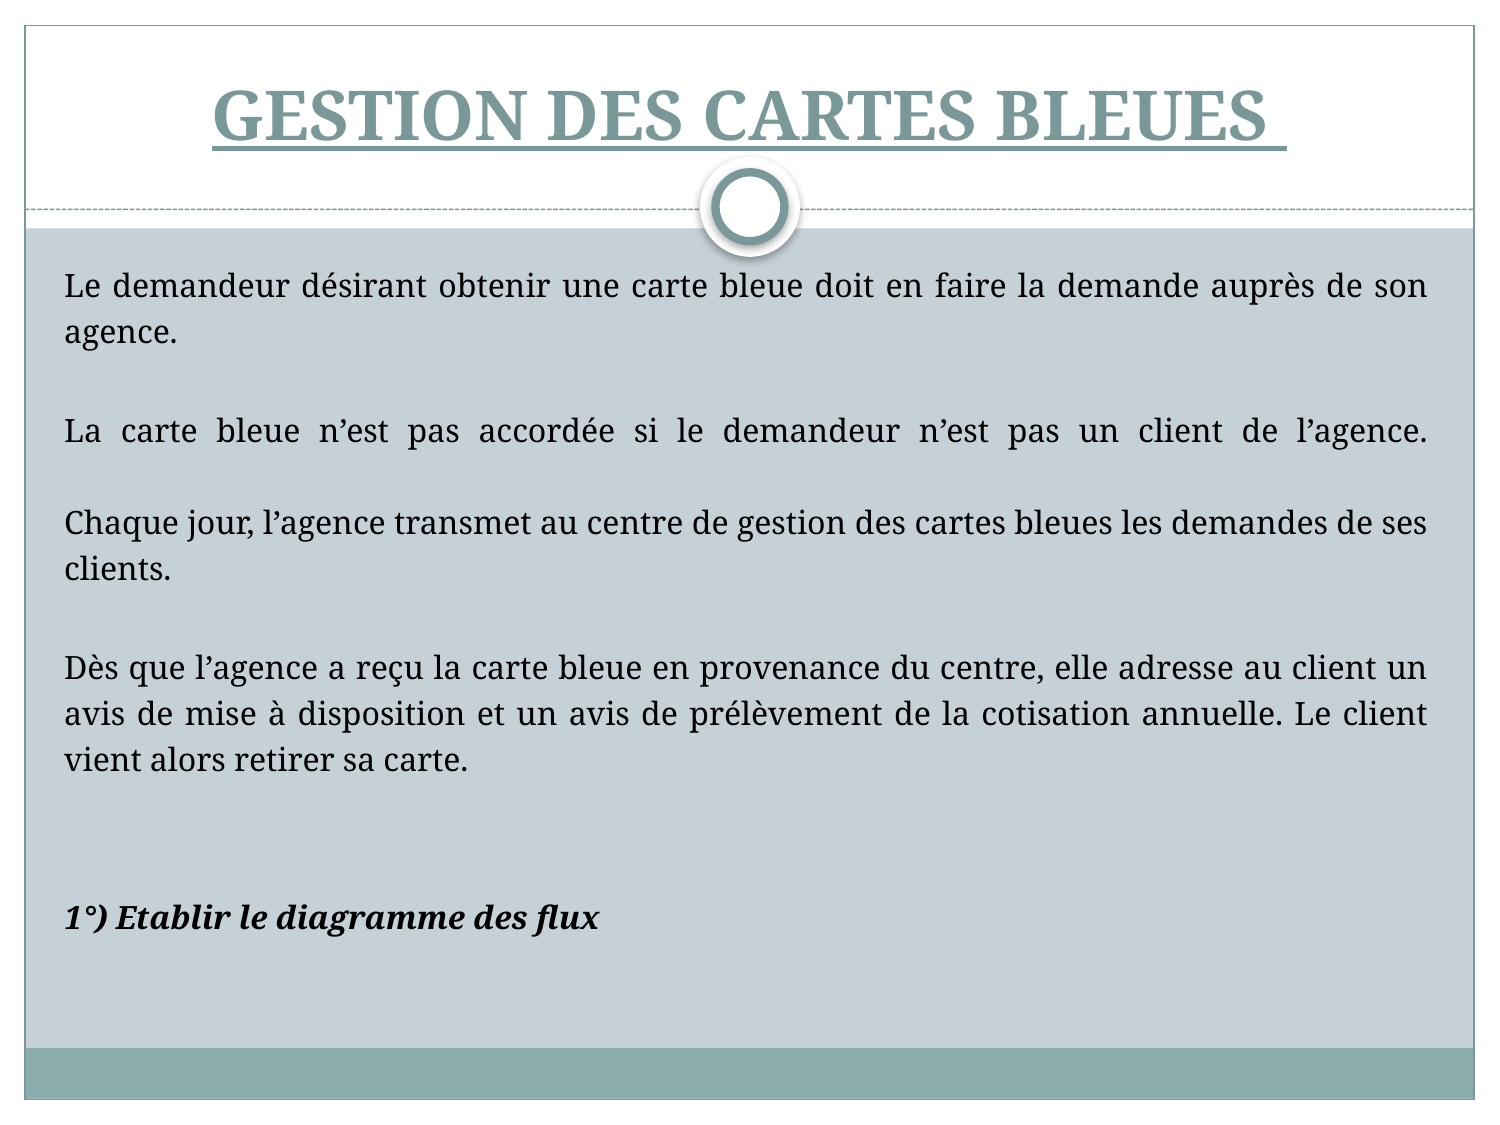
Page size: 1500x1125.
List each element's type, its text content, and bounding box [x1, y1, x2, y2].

list Le demandeur désirant obtenir une carte bleue doit en faire la demande auprès de son agence. La carte bleue n’est pas accordée si le demandeur n’est pas un client de l’agence. Chaque jour, l’agence transmet au centre de gestion des cartes bleues les demandes de ses clients. Dès que l’agence a reçu la carte bleue en provenance du centre, elle adresse au client un avis de mise à disposition et un avis de prélèvement de la cotisation annuelle. Le client vient alors retirer sa carte. 1°) Etablir le diagramme des flux [49, 250, 1445, 1001]
title GESTION DES CARTES BLEUES [49, 37, 1450, 162]
